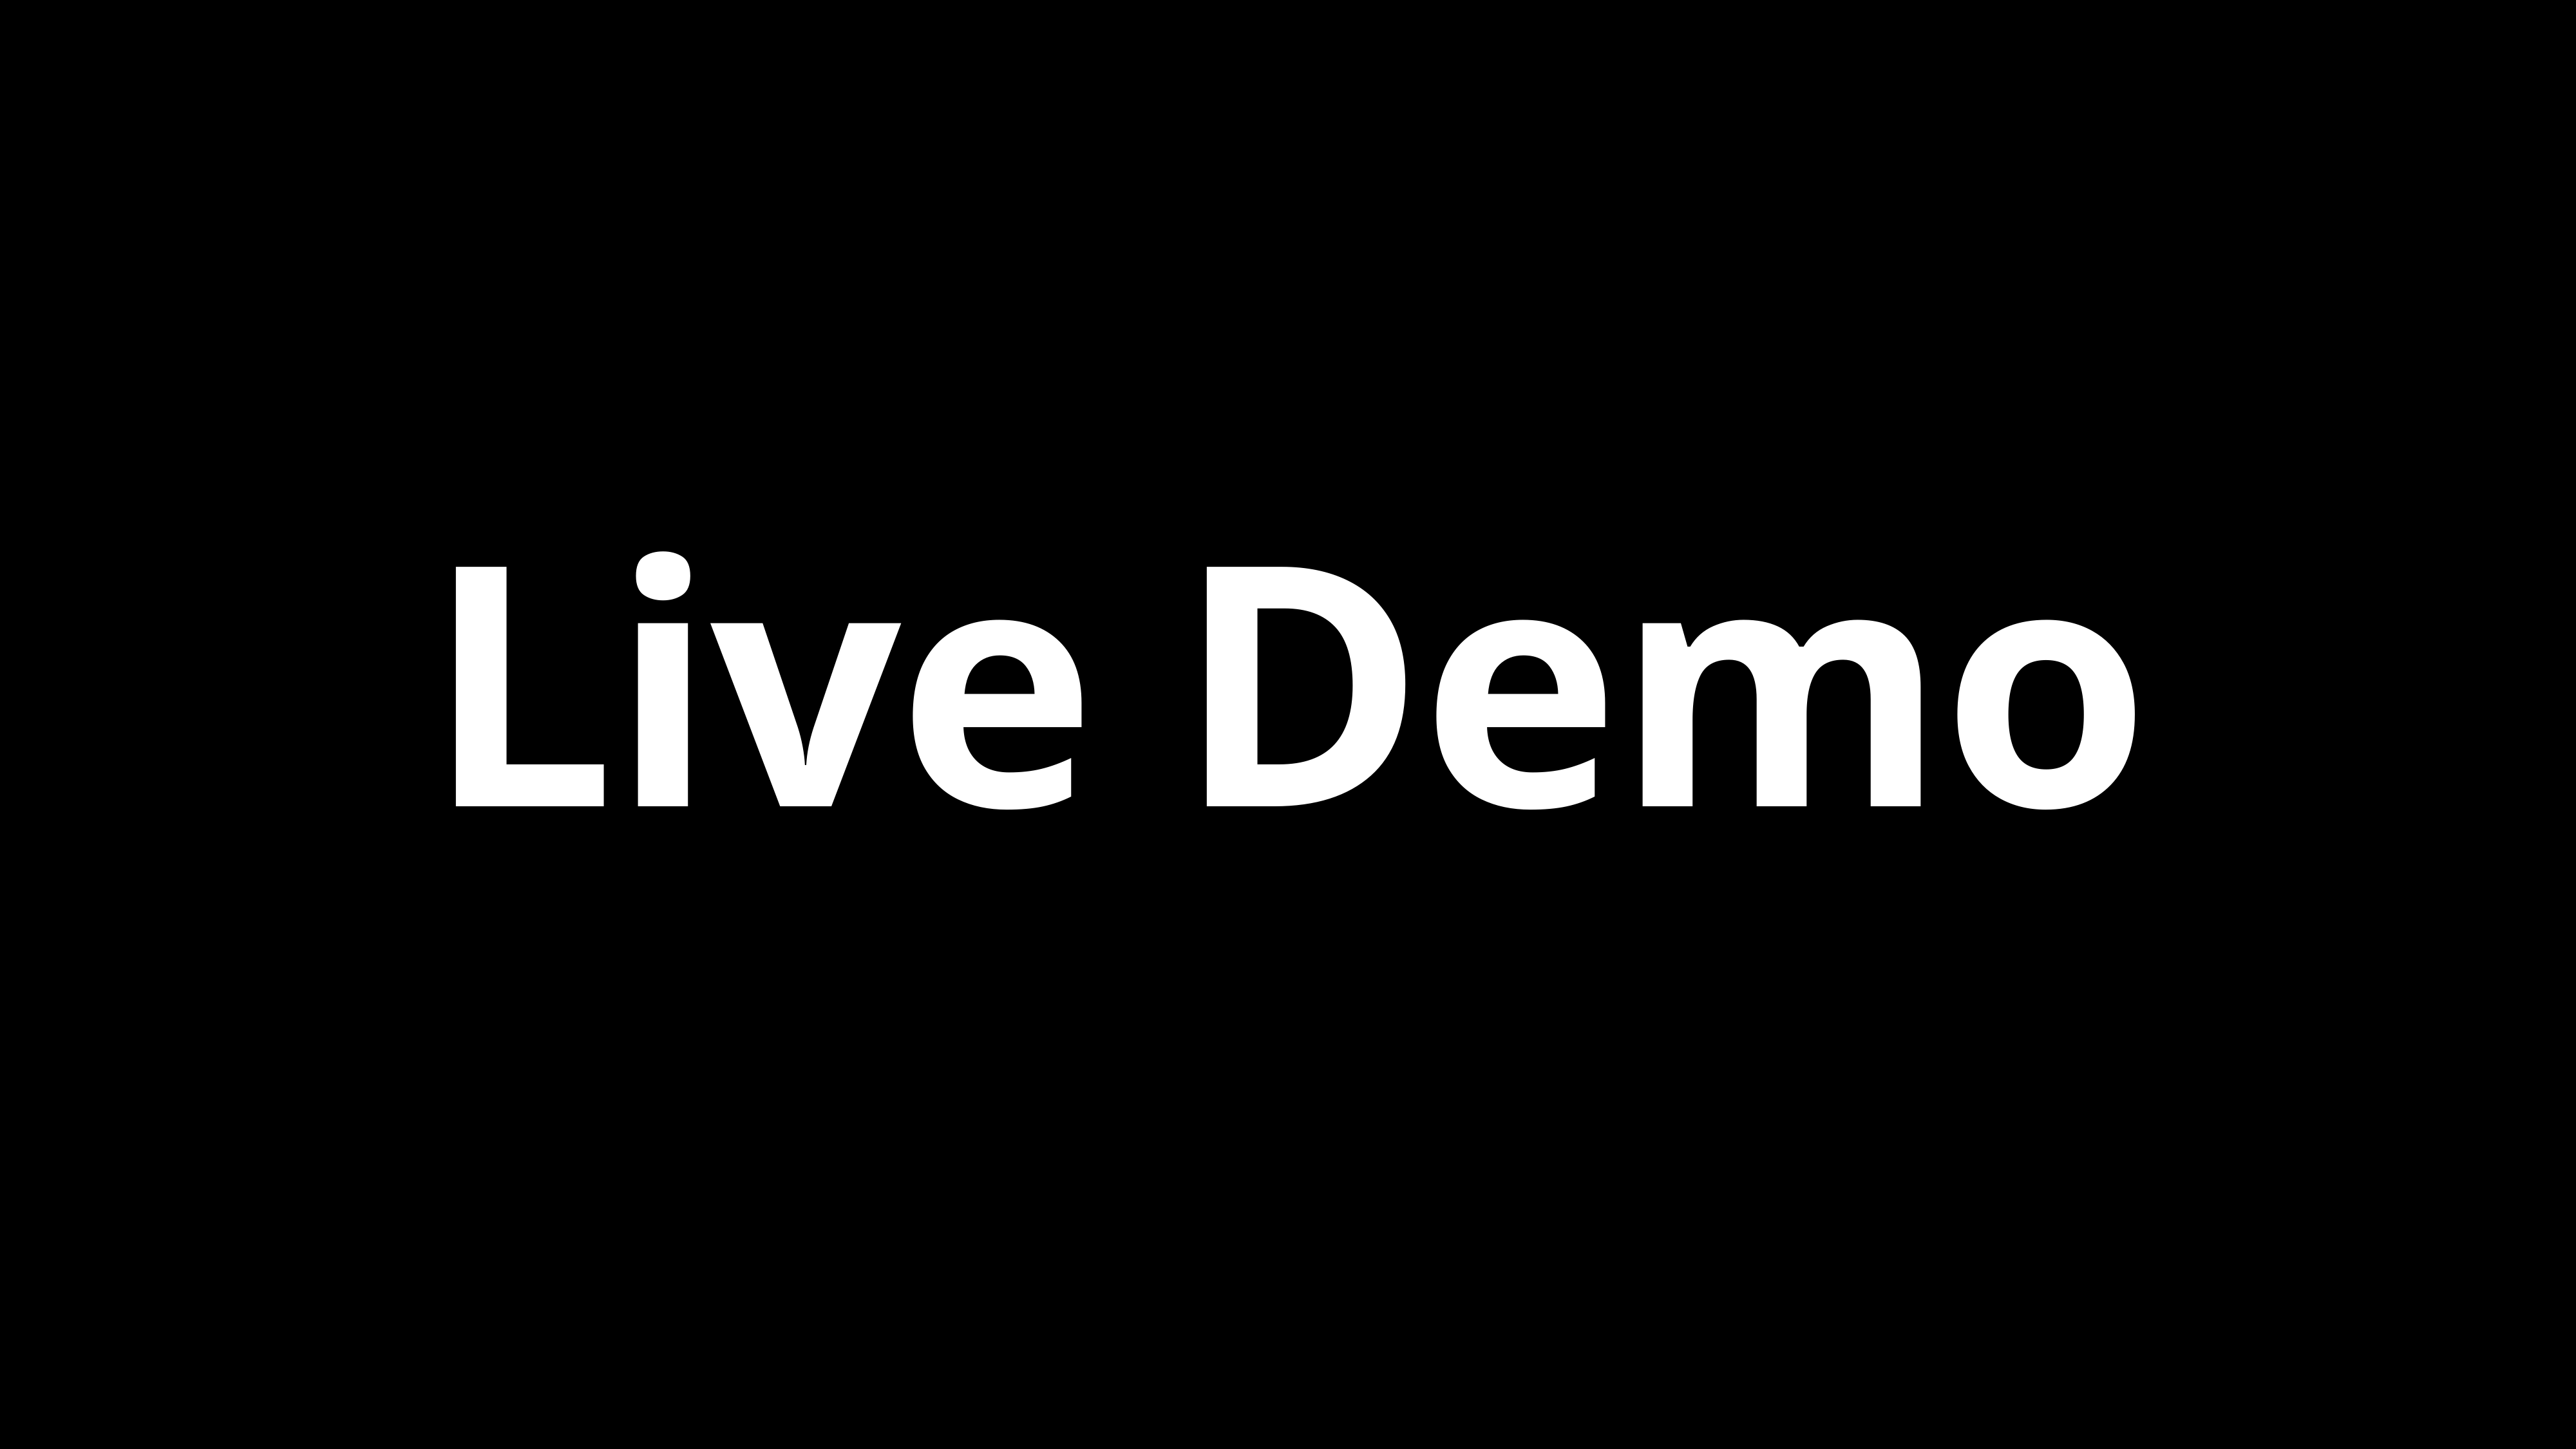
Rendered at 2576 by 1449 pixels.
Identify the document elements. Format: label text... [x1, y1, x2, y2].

list Live Demo [127, 98, 2449, 876]
